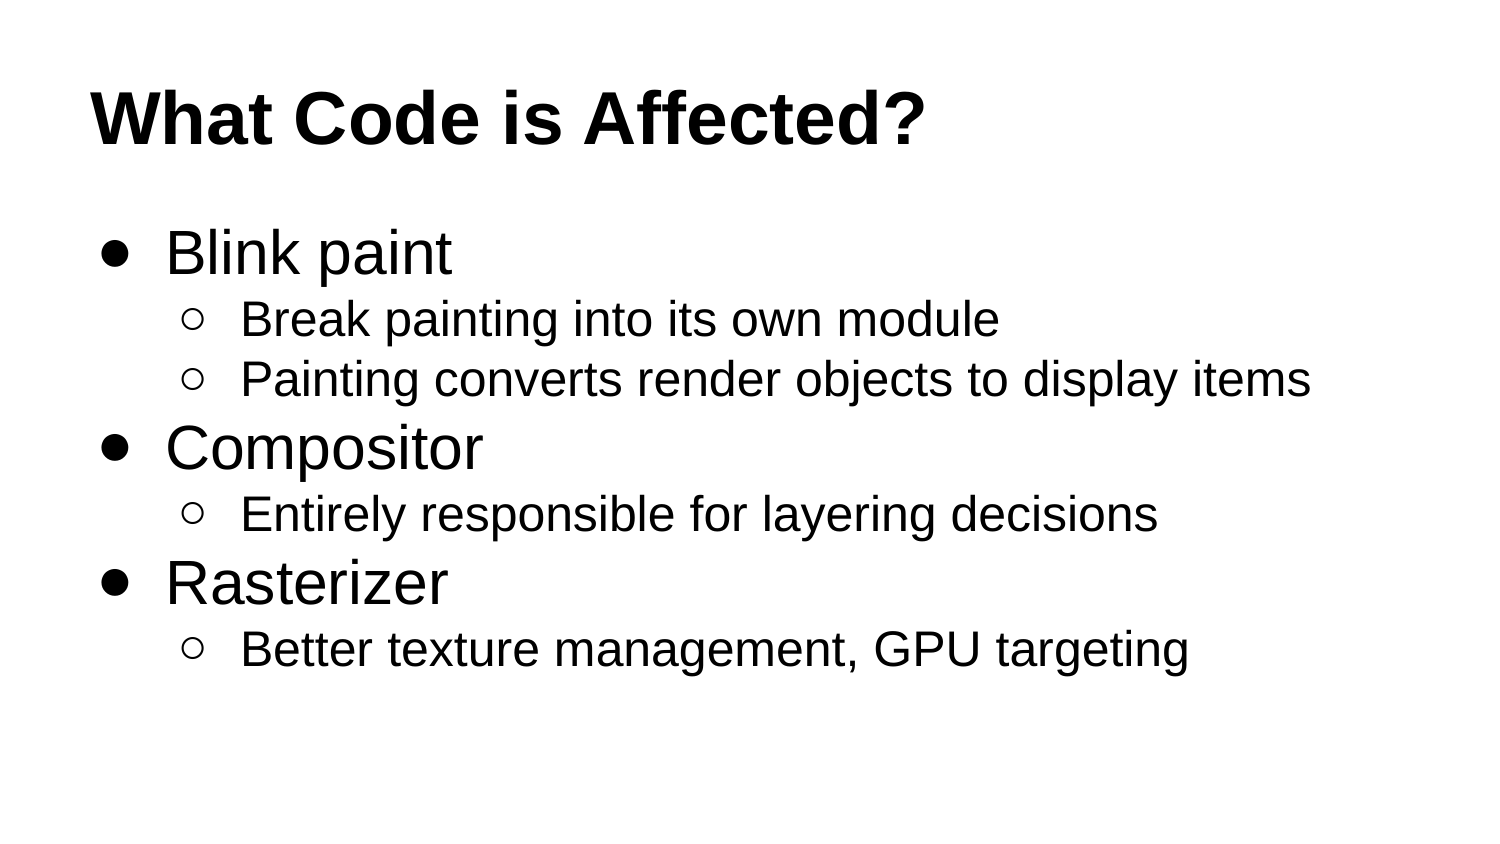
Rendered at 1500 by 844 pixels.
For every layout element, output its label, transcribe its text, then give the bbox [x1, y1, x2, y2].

title What Code is Affected? [75, 33, 1425, 175]
list Blink paint Break painting into its own module Painting converts render objects to display items Compositor Entirely responsible for layering decisions Rasterizer Better texture management, GPU targeting [75, 196, 1425, 808]
